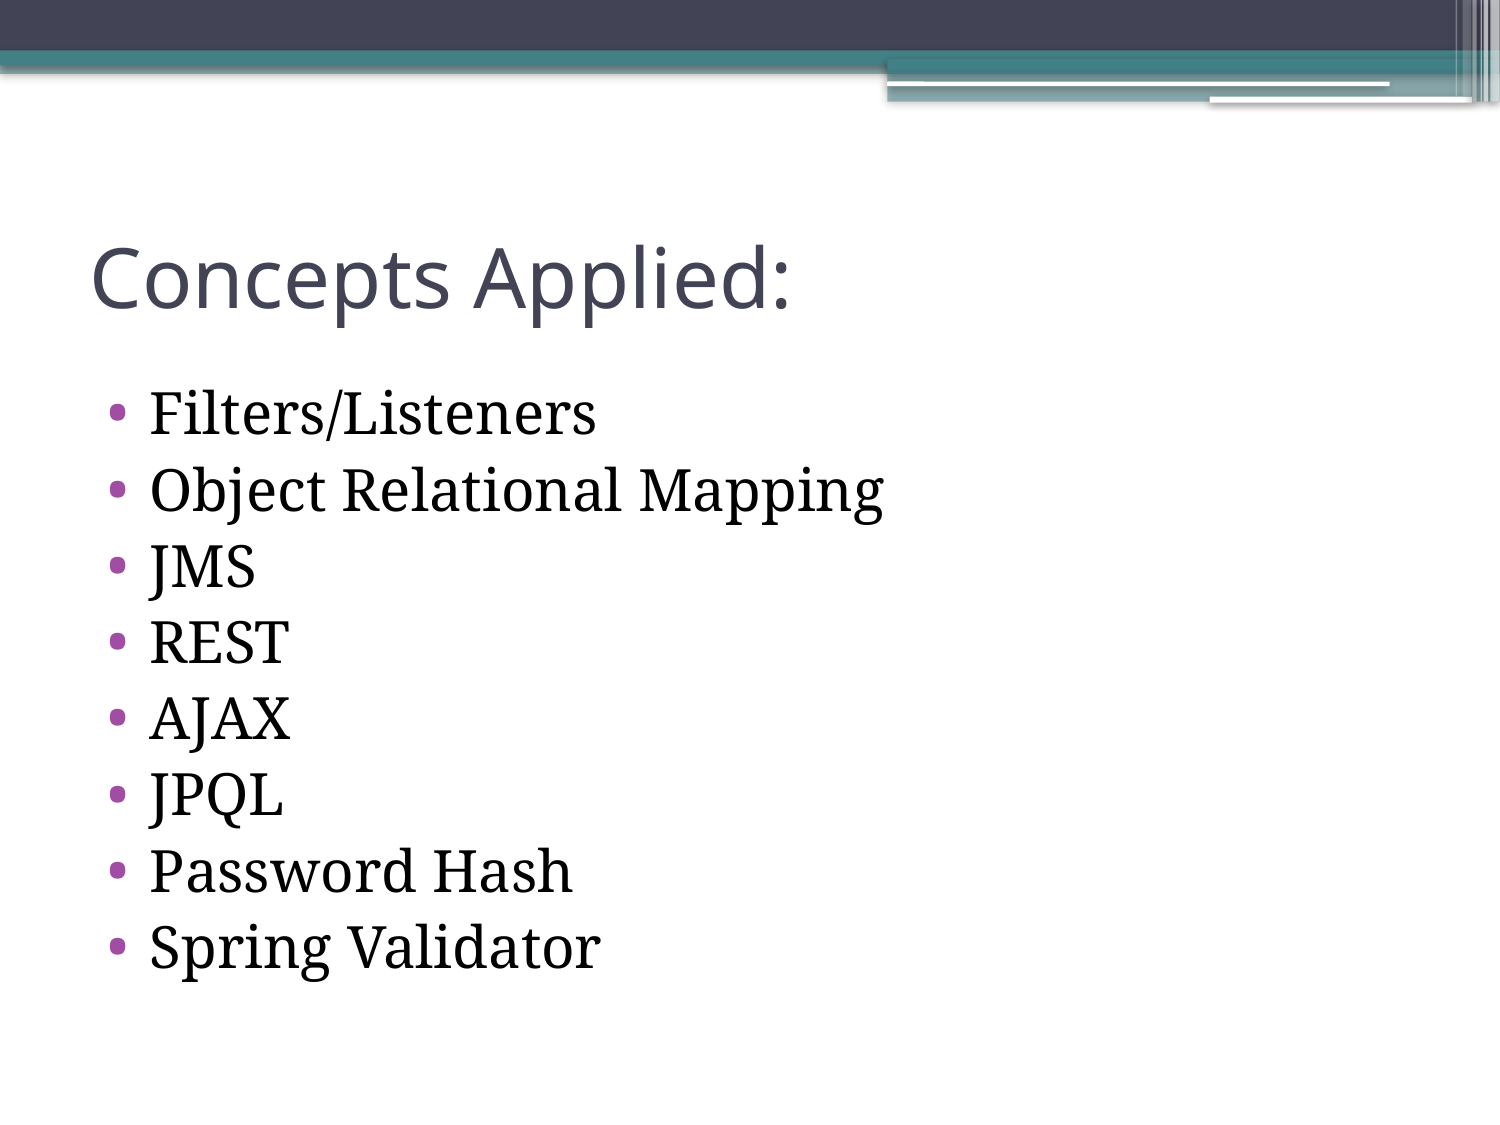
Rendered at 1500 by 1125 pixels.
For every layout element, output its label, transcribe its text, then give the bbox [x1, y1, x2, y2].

list Filters/Listeners Object Relational Mapping JMS REST AJAX JPQL Password Hash Spring Validator [75, 368, 1425, 1079]
title Concepts Applied: [75, 187, 1425, 363]
